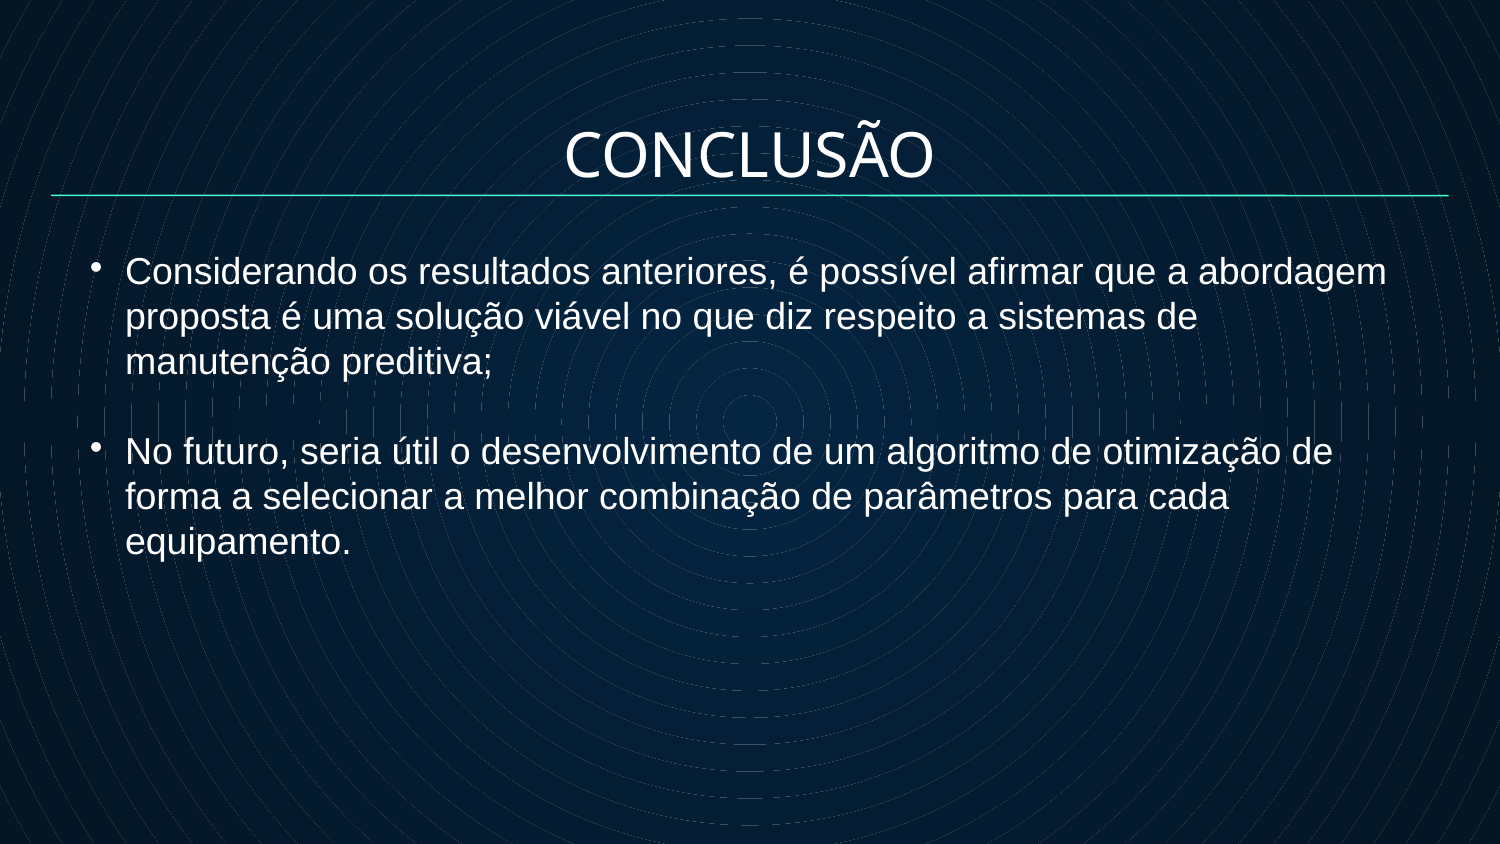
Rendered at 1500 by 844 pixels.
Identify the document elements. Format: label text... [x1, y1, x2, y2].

text_box CONCLUSÃO [51, 196, 1449, 205]
text_box CONCLUSÃO [51, 105, 1449, 195]
text_box Considerando os resultados anteriores, é possível afirmar que a abordagem proposta é uma solução viável no que diz respeito a sistemas de manutenção preditiva; No futuro, seria útil o desenvolvimento de um algoritmo de otimização de forma a selecionar a melhor combinação de parâmetros para cada equipamento. [74, 240, 1410, 591]
